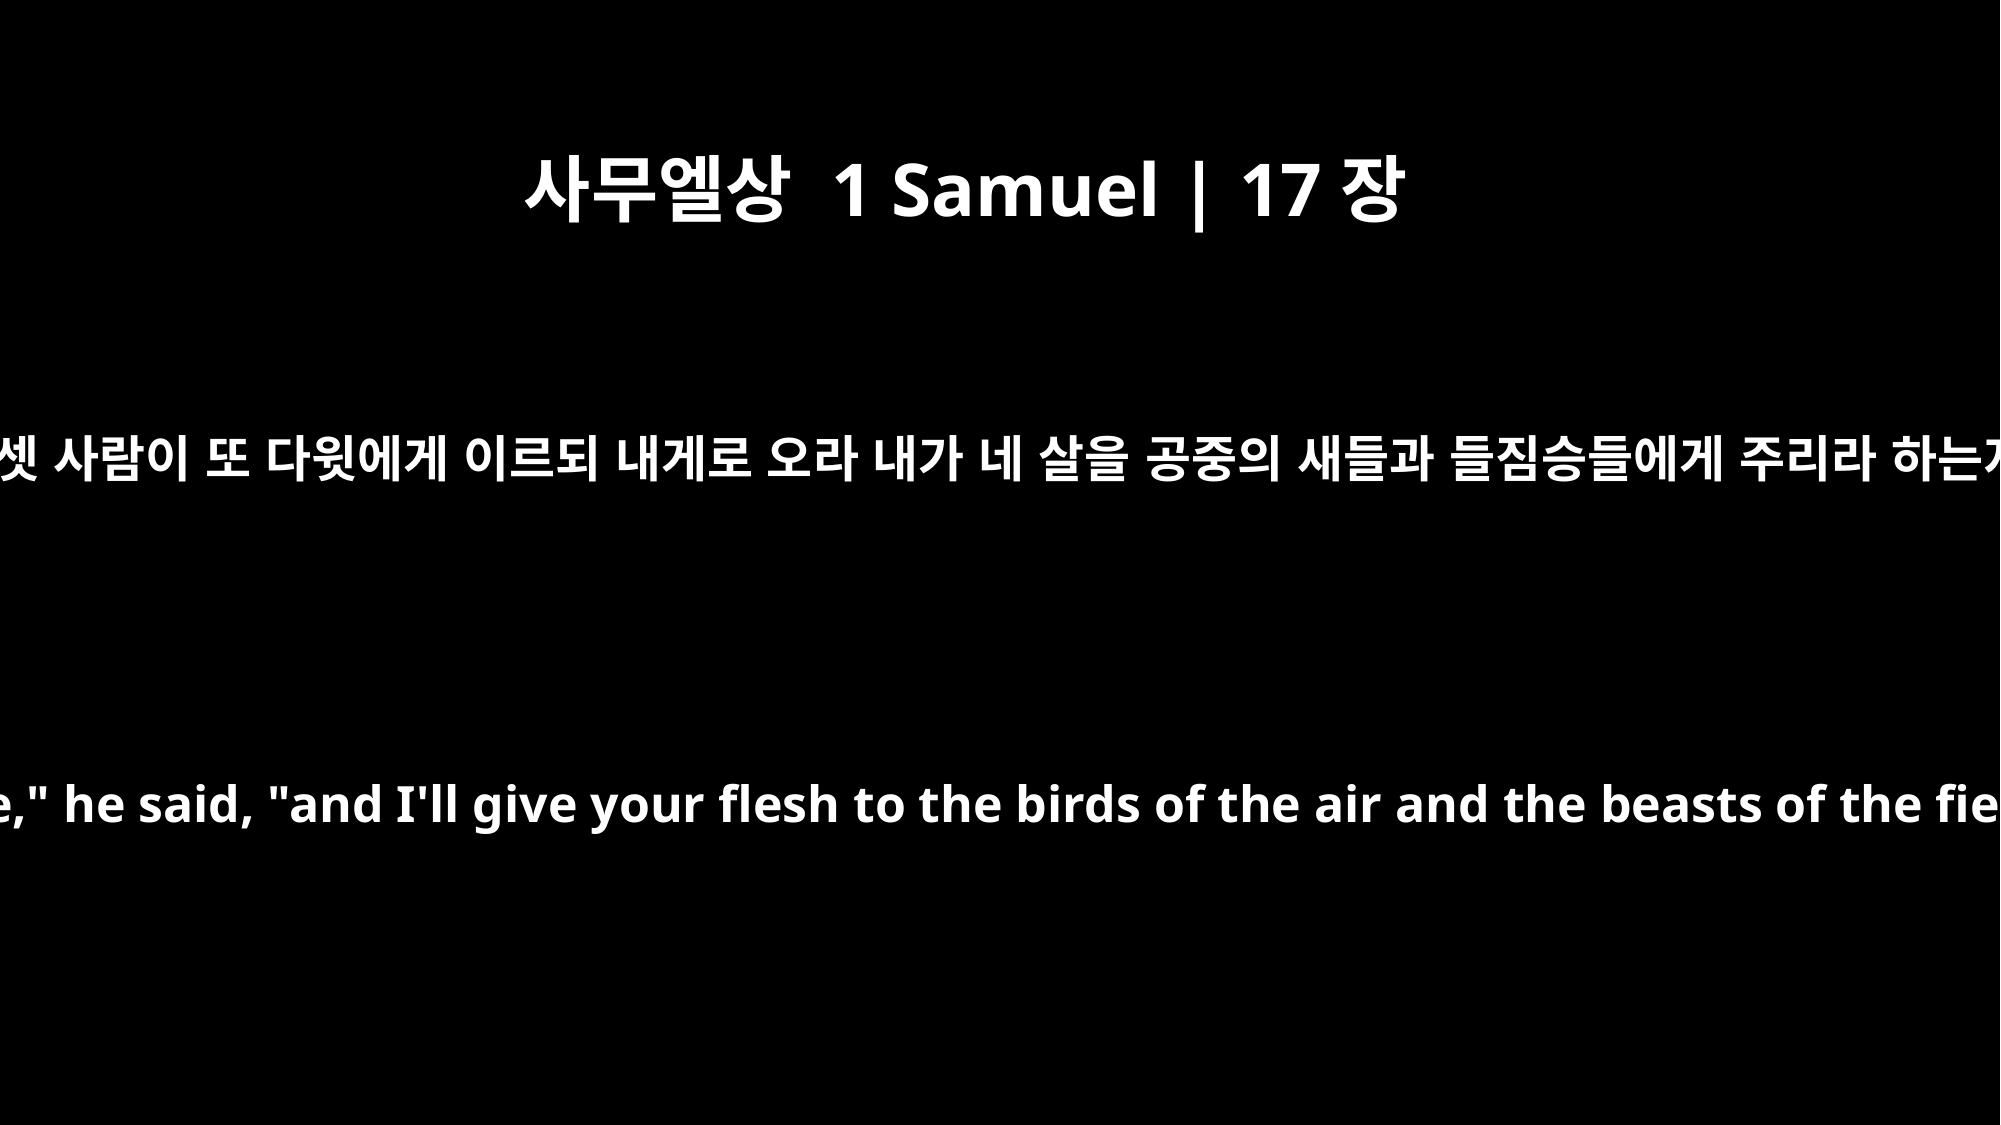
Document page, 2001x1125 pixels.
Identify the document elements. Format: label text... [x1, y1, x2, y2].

text_box "Come here," he said, "and I'll give your flesh to the birds of the air and the beasts of the field!" [0, 764, 2000, 840]
text_box 사무엘상 1 Samuel | 17장 [509, 136, 1423, 239]
text_box 44 그 블레셋 사람이 또 다윗에게 이르되 내게로 오라 내가 네 살을 공중의 새들과 들짐승들에게 주리라 하는지라 [0, 359, 2000, 495]
